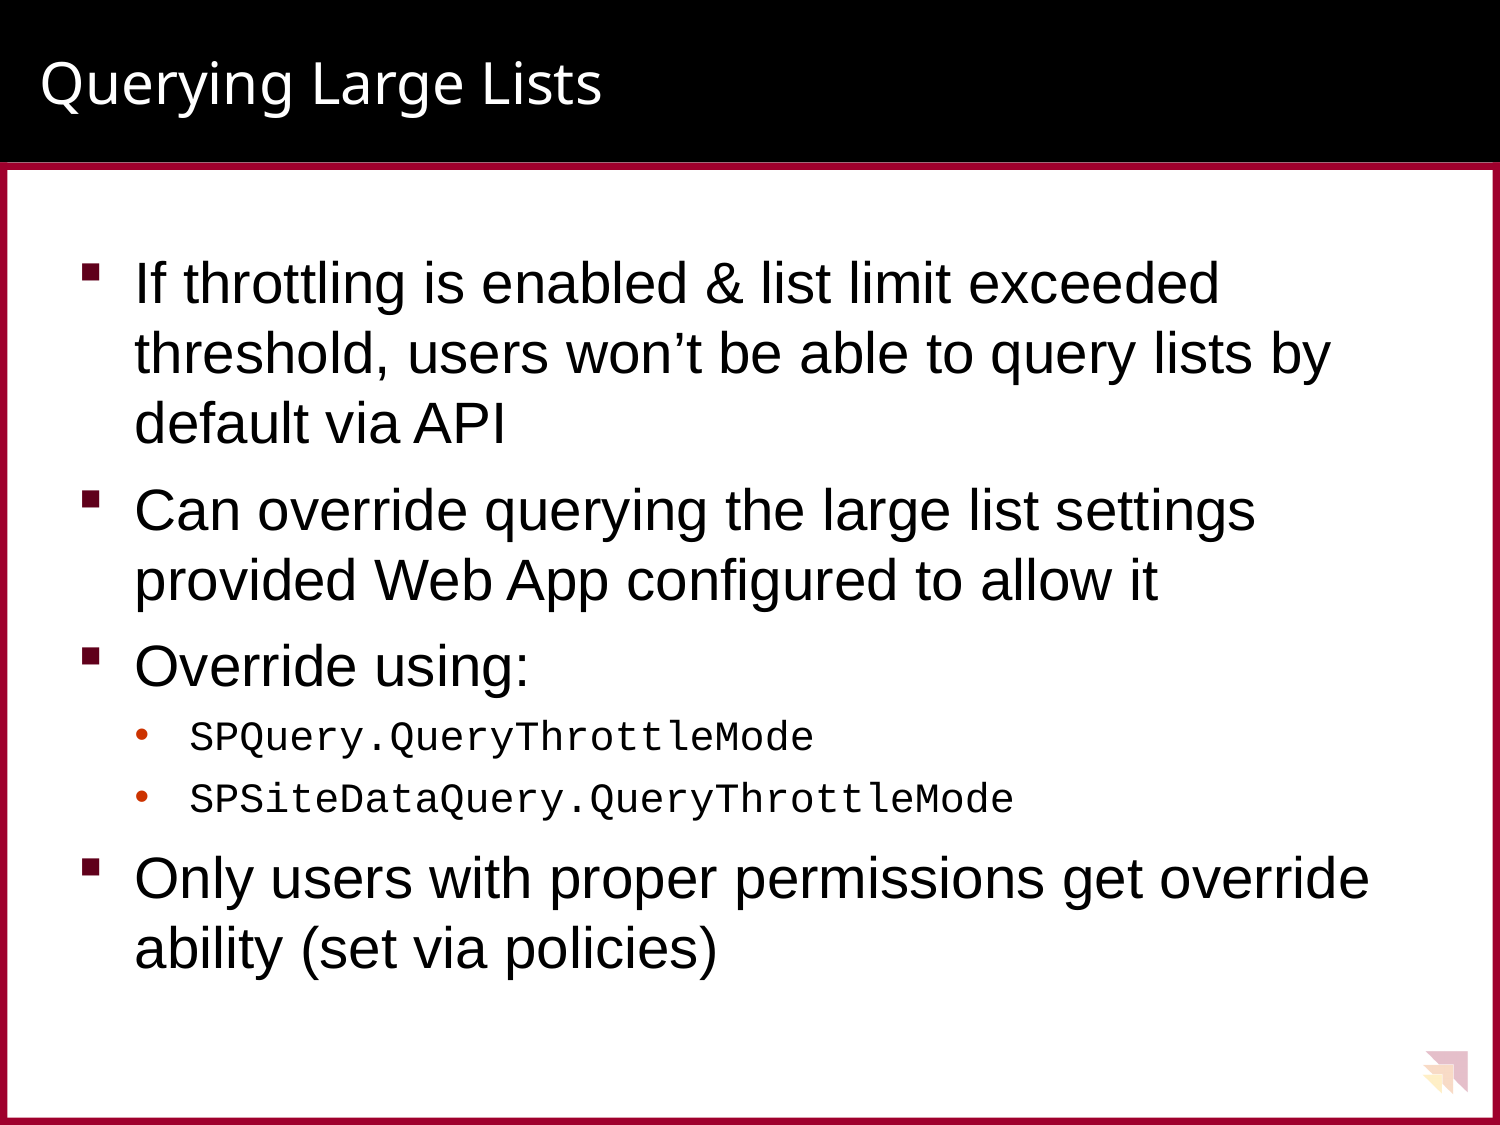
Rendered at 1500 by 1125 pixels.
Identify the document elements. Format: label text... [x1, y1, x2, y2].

list If throttling is enabled & list limit exceeded threshold, users won’t be able to query lists by default via API Can override querying the large list settings provided Web App configured to allow it Override using: SPQuery.QueryThrottleMode SPSiteDataQuery.QueryThrottleMode Only users with proper permissions get override ability (set via policies) [62, 237, 1438, 1088]
title Querying Large Lists [24, 12, 1438, 150]
